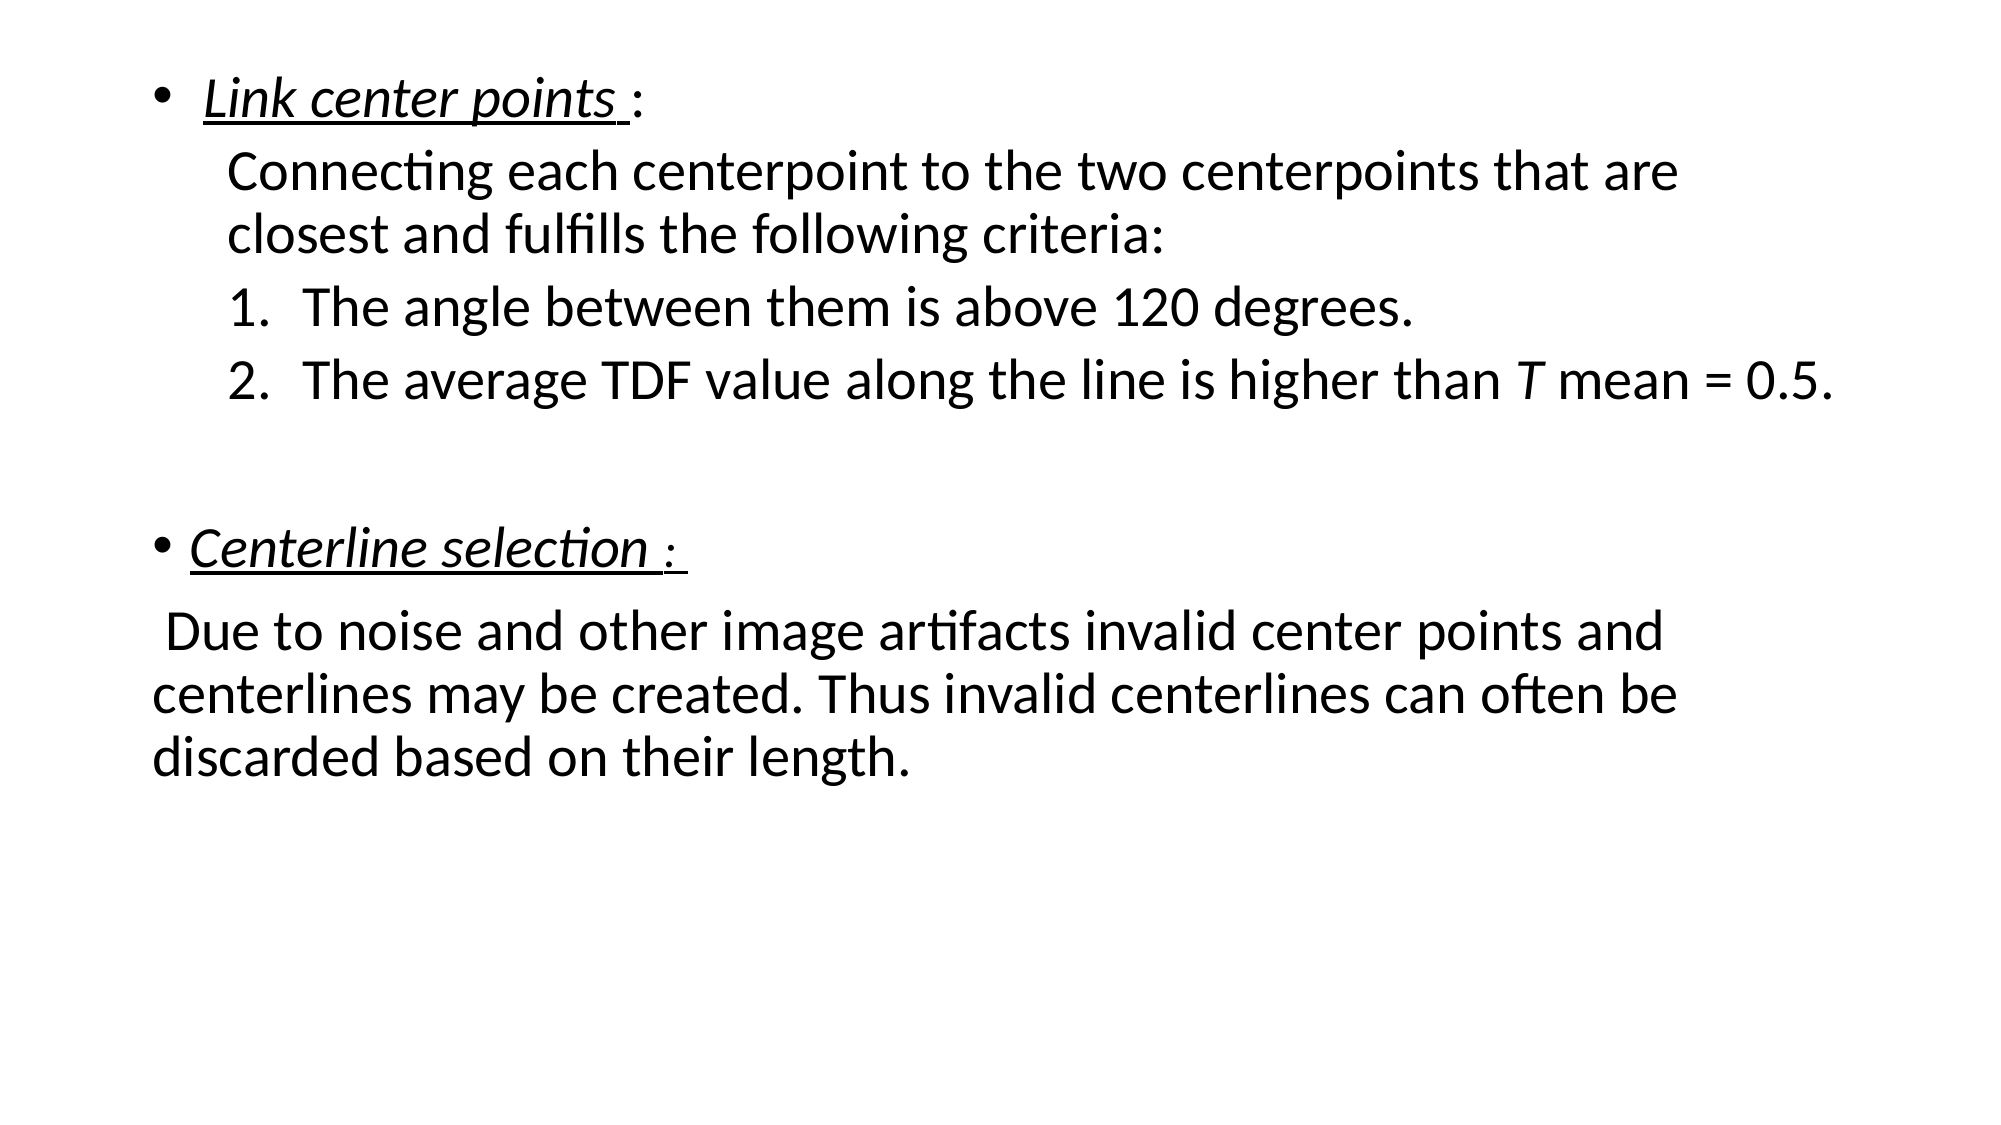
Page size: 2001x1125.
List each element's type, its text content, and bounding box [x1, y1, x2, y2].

list Link center points : Connecting each centerpoint to the two centerpoints that are closest and fulfills the following criteria: The angle between them is above 120 degrees. The average TDF value along the line is higher than T mean = 0.5. Centerline selection : Due to noise and other image artifacts invalid center points and centerlines may be created. Thus invalid centerlines can often be discarded based on their length. [137, 59, 1863, 1014]
